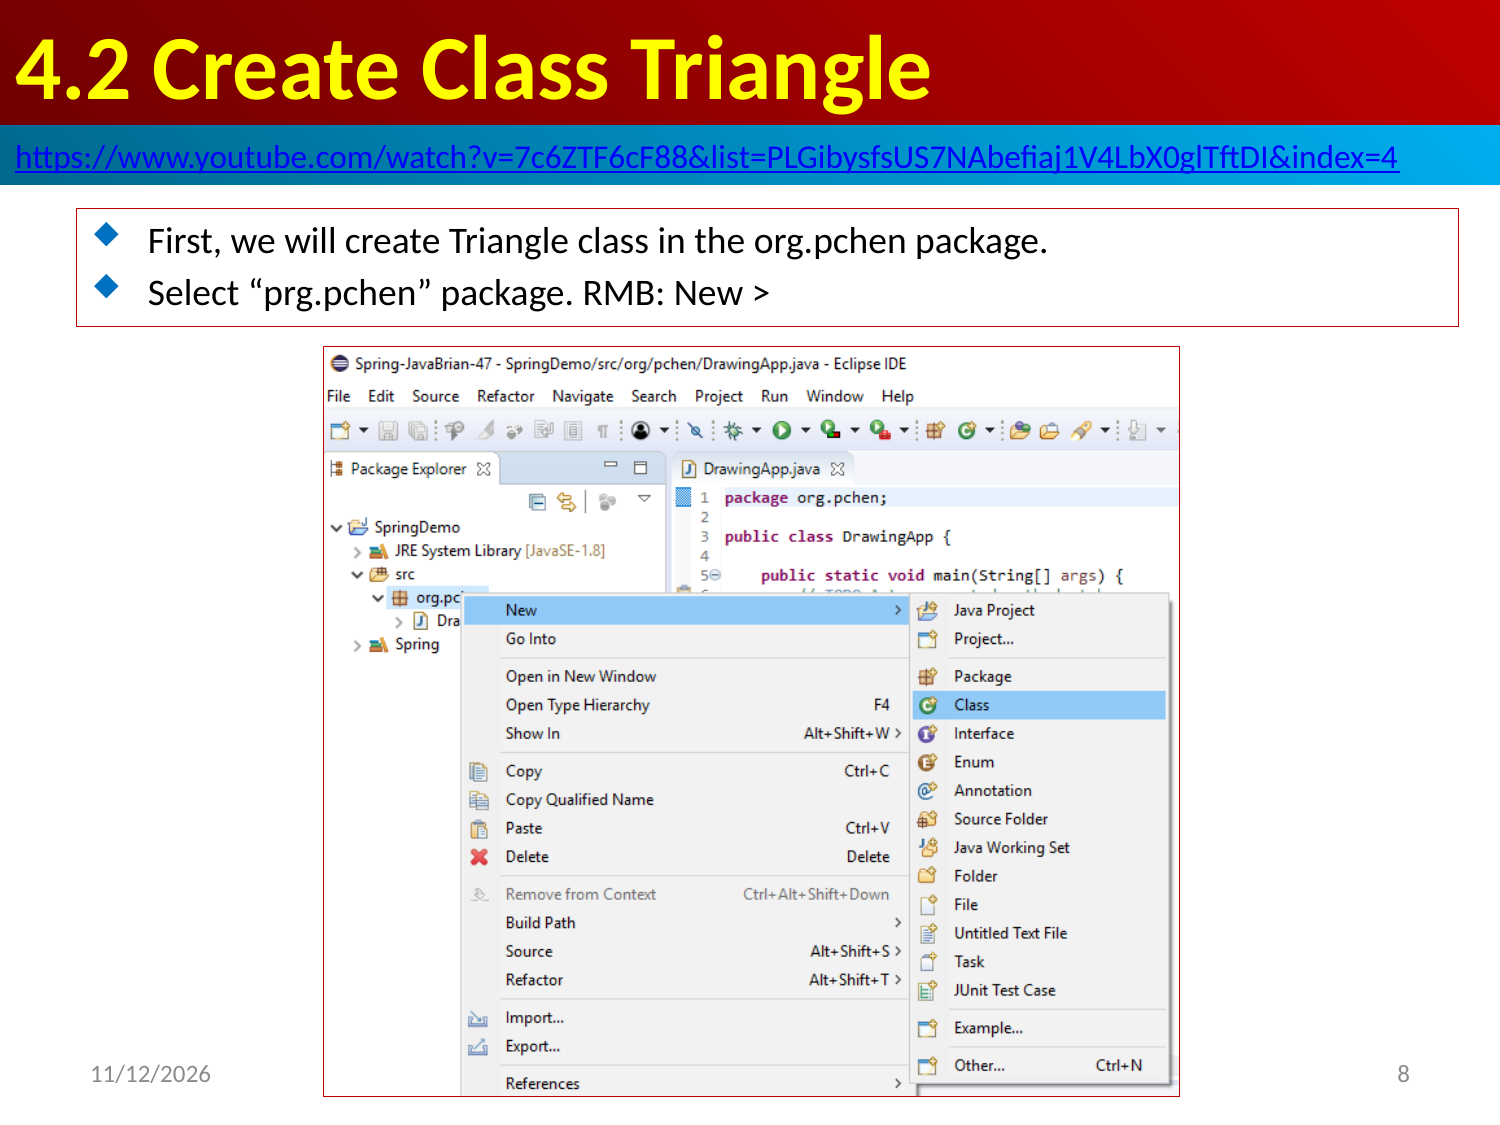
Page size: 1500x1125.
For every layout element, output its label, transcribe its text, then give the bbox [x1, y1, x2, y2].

slide_number 8 [1181, 1042, 1425, 1103]
text_box https://www.youtube.com/watch?v=7c6ZTF6cF88&list=PLGibysfsUS7NAbefiaj1V4LbX0glTftDI&index=4 [0, 125, 1500, 185]
title 4.2 Create Class Triangle [0, 0, 1500, 125]
picture [323, 346, 1180, 1097]
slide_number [75, 1042, 321, 1103]
subtitle First, we will create Triangle class in the org.pchen package. Select “prg.pchen” package. RMB: New > [76, 208, 1459, 327]
